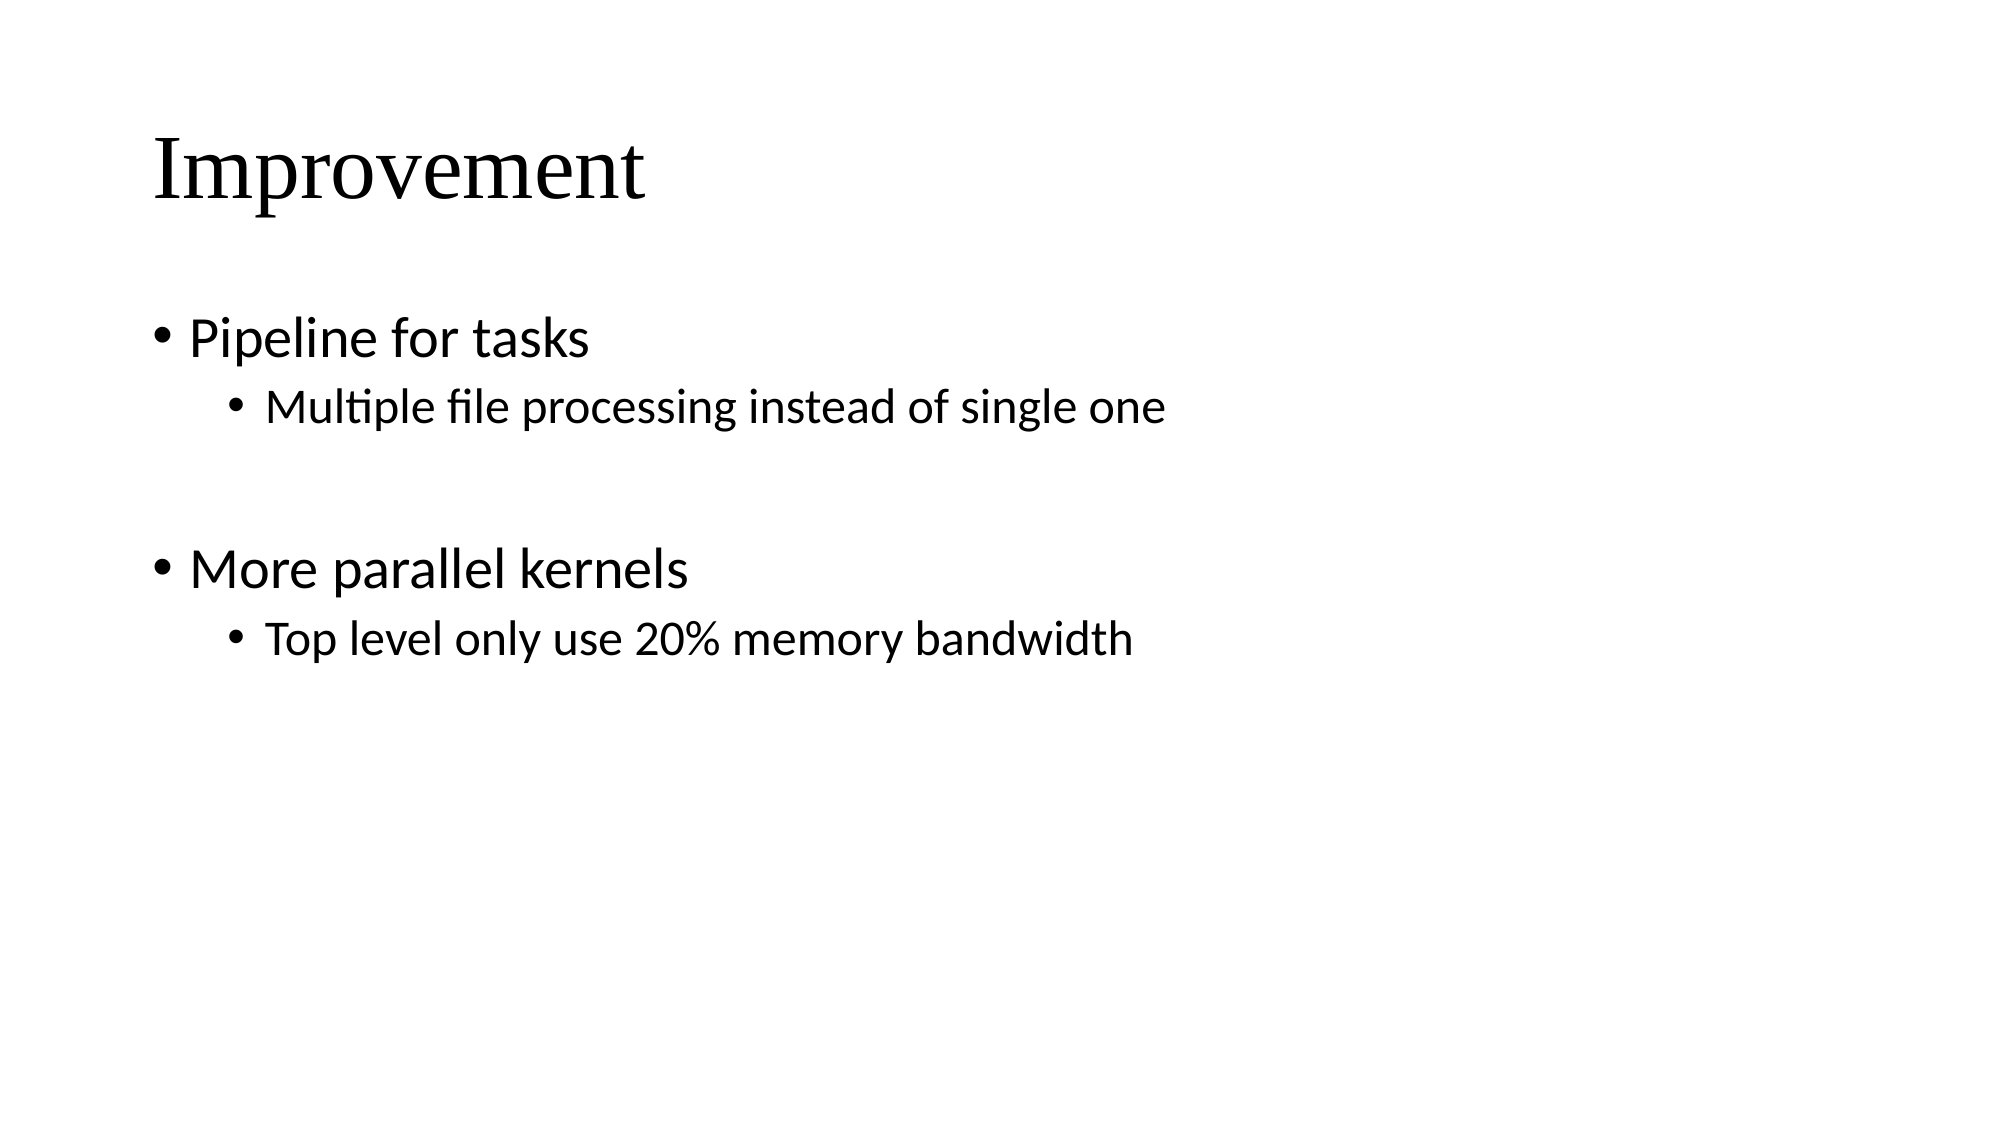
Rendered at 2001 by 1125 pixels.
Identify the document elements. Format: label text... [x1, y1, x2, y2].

title Improvement [137, 59, 1863, 278]
list Pipeline for tasks Multiple file processing instead of single one More parallel kernels Top level only use 20% memory bandwidth [137, 299, 1863, 1014]
